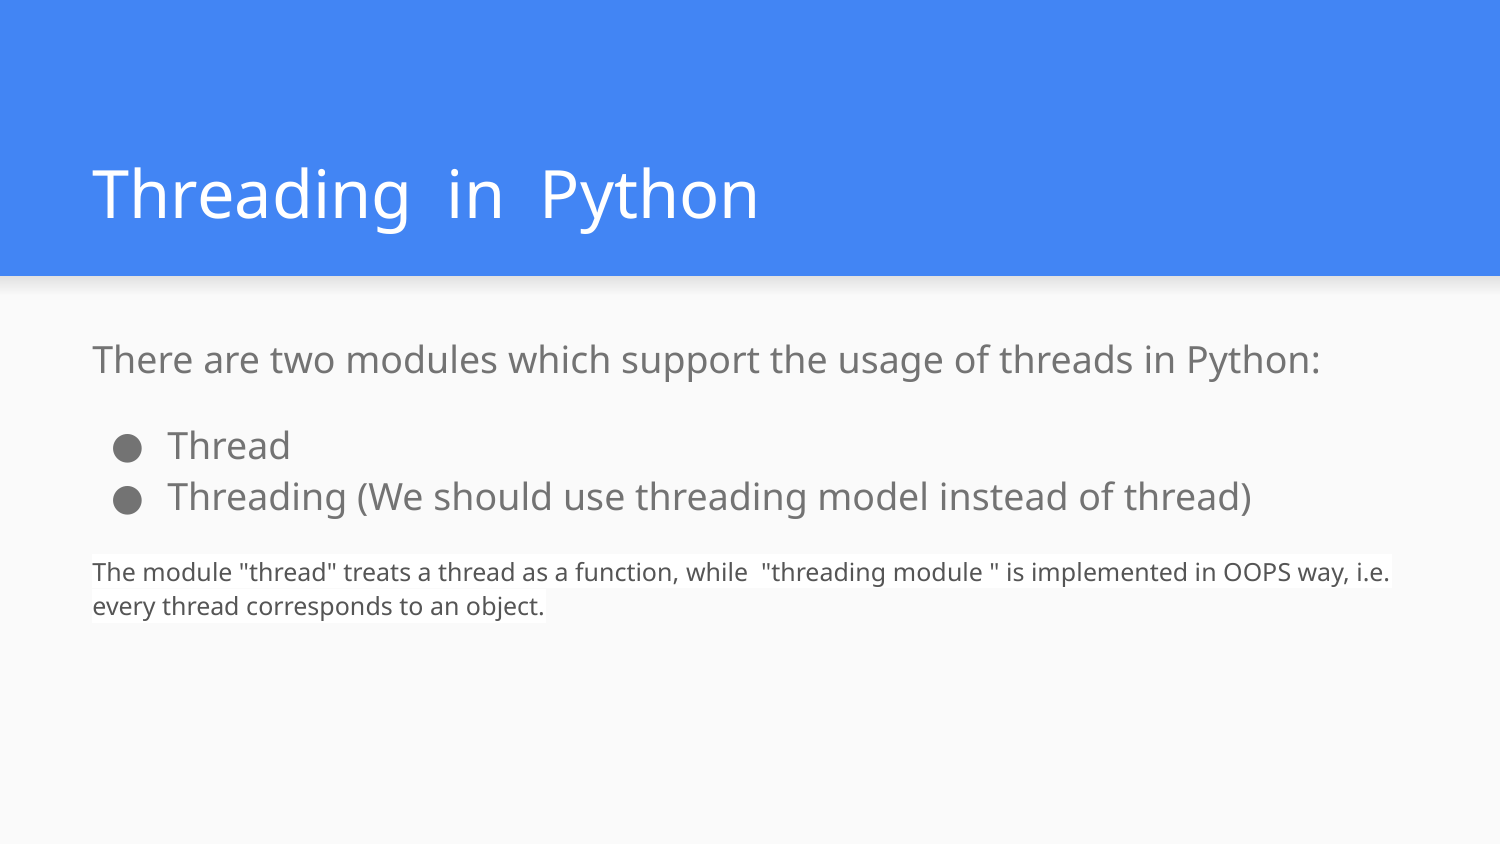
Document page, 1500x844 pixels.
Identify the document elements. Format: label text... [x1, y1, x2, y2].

list There are two modules which support the usage of threads in Python: Thread Threading (We should use threading model instead of thread) The module "thread" treats a thread as a function, while "threading module " is implemented in OOPS way, i.e. every thread corresponds to an object. [77, 314, 1427, 760]
title Threading in Python [77, 121, 1427, 248]
